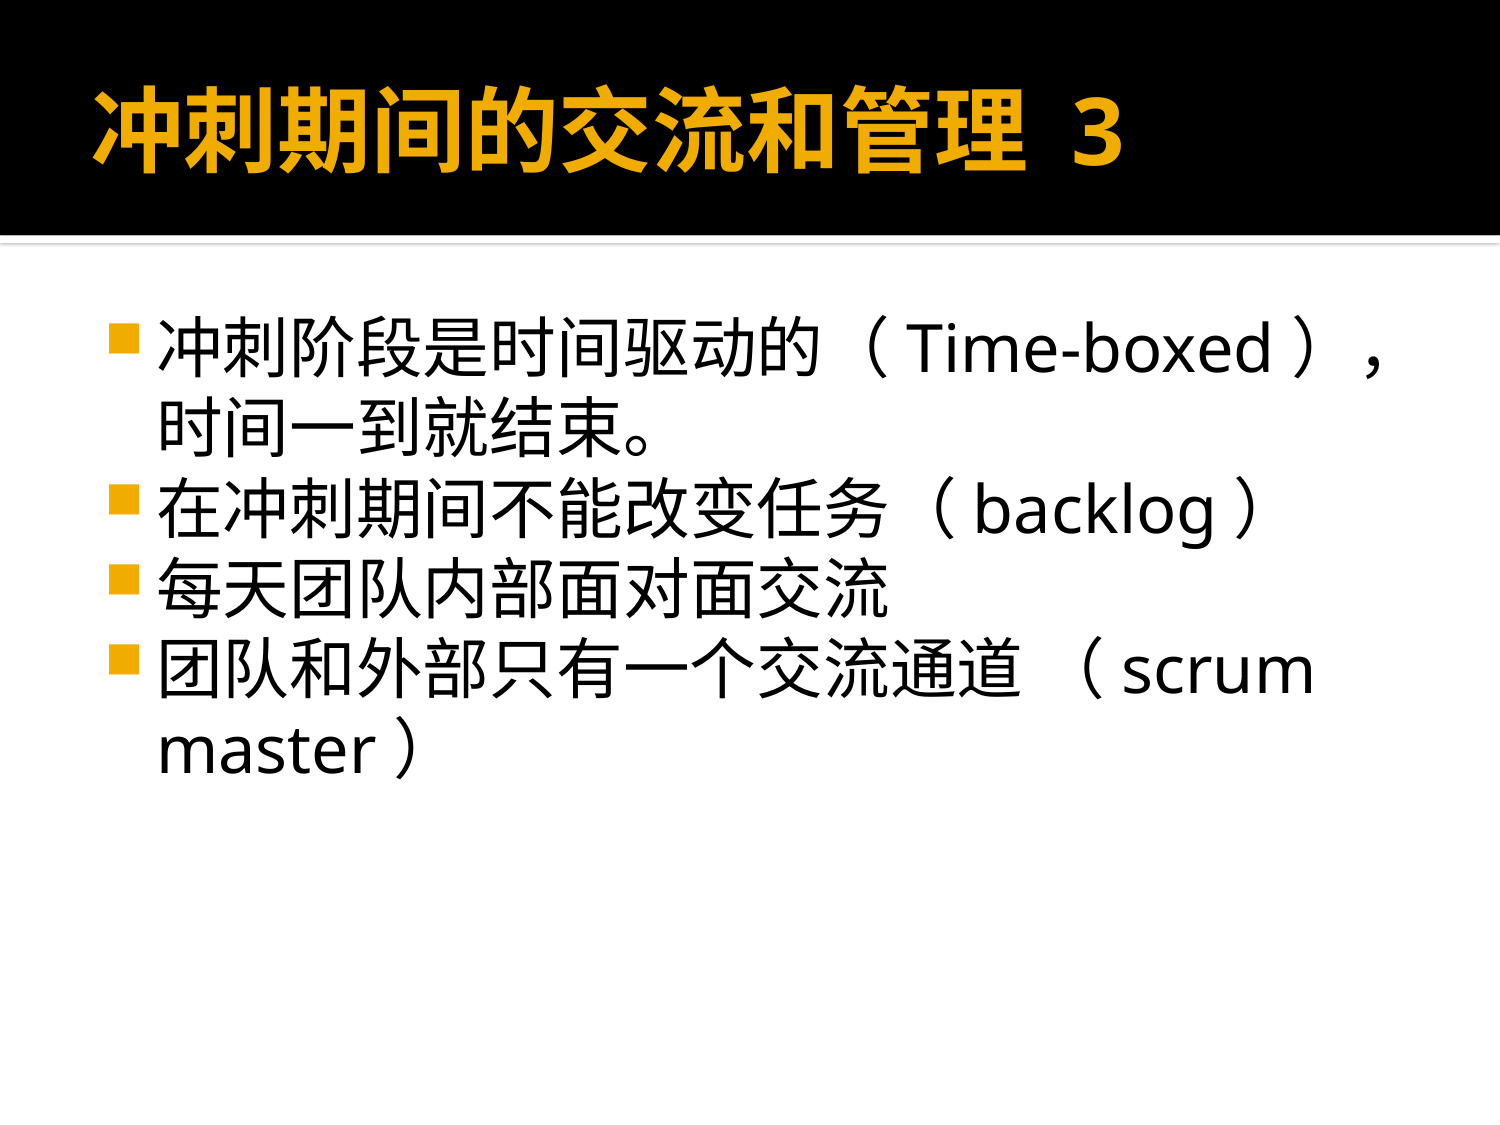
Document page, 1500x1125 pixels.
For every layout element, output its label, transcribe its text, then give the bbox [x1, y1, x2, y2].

title 冲刺期间的交流和管理 3 [75, 25, 1425, 231]
list 冲刺阶段是时间驱动的（Time-boxed），时间一到就结束。 在冲刺期间不能改变任务（backlog） 每天团队内部面对面交流 团队和外部只有一个交流通道 （scrum master） [75, 291, 1425, 1050]
